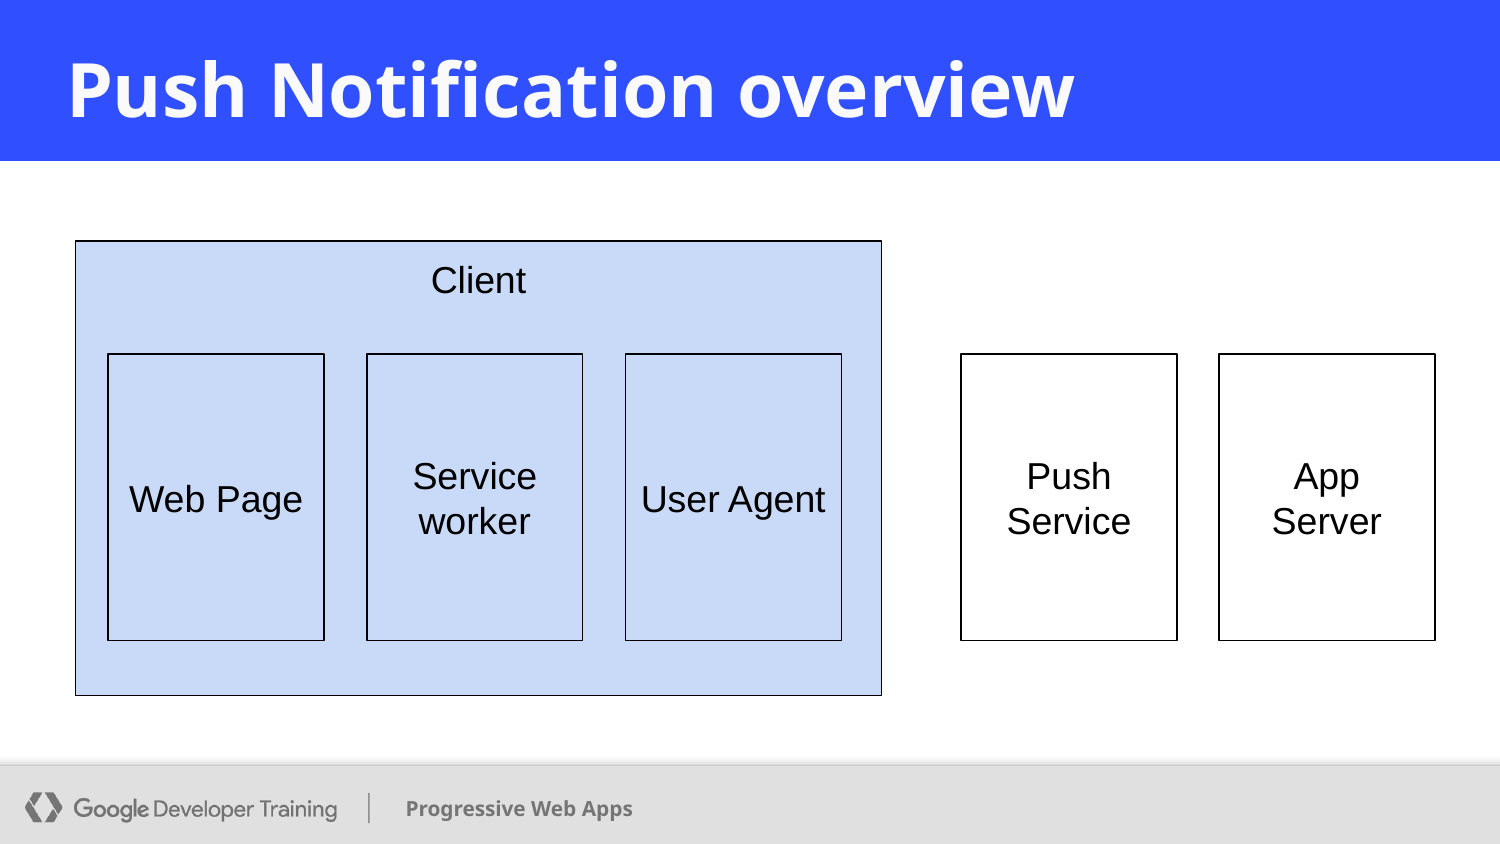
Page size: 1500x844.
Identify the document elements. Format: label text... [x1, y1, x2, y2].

text_box Web Page [108, 354, 325, 641]
text_box User Agent [625, 354, 842, 641]
title Push Notification overview [51, 27, 1449, 122]
text_box Client [75, 241, 882, 696]
picture [0, 161, 1500, 844]
text_box Service worker [366, 354, 583, 641]
text_box Push Service [961, 354, 1177, 641]
text_box App Server [1218, 354, 1435, 641]
